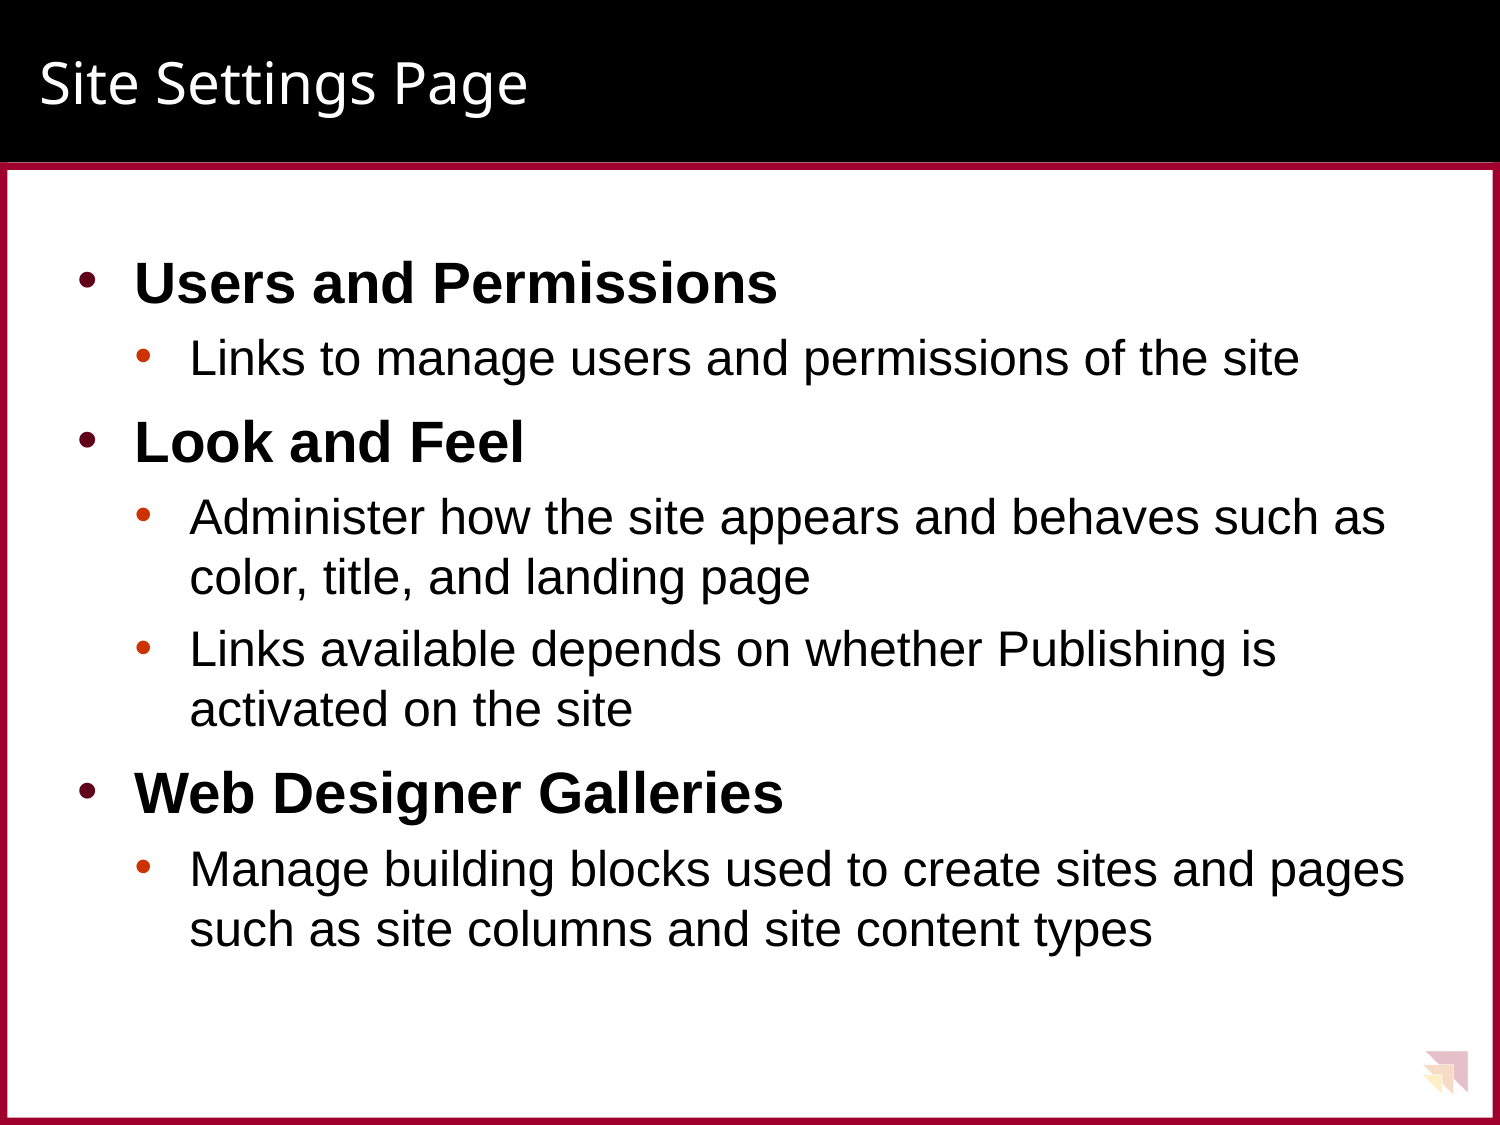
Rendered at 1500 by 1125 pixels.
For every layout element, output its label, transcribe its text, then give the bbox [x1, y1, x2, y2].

title Site Settings Page [24, 12, 1438, 150]
list Users and Permissions Links to manage users and permissions of the site Look and Feel Administer how the site appears and behaves such as color, title, and landing page Links available depends on whether Publishing is activated on the site Web Designer Galleries Manage building blocks used to create sites and pages such as site columns and site content types [62, 237, 1438, 1088]
